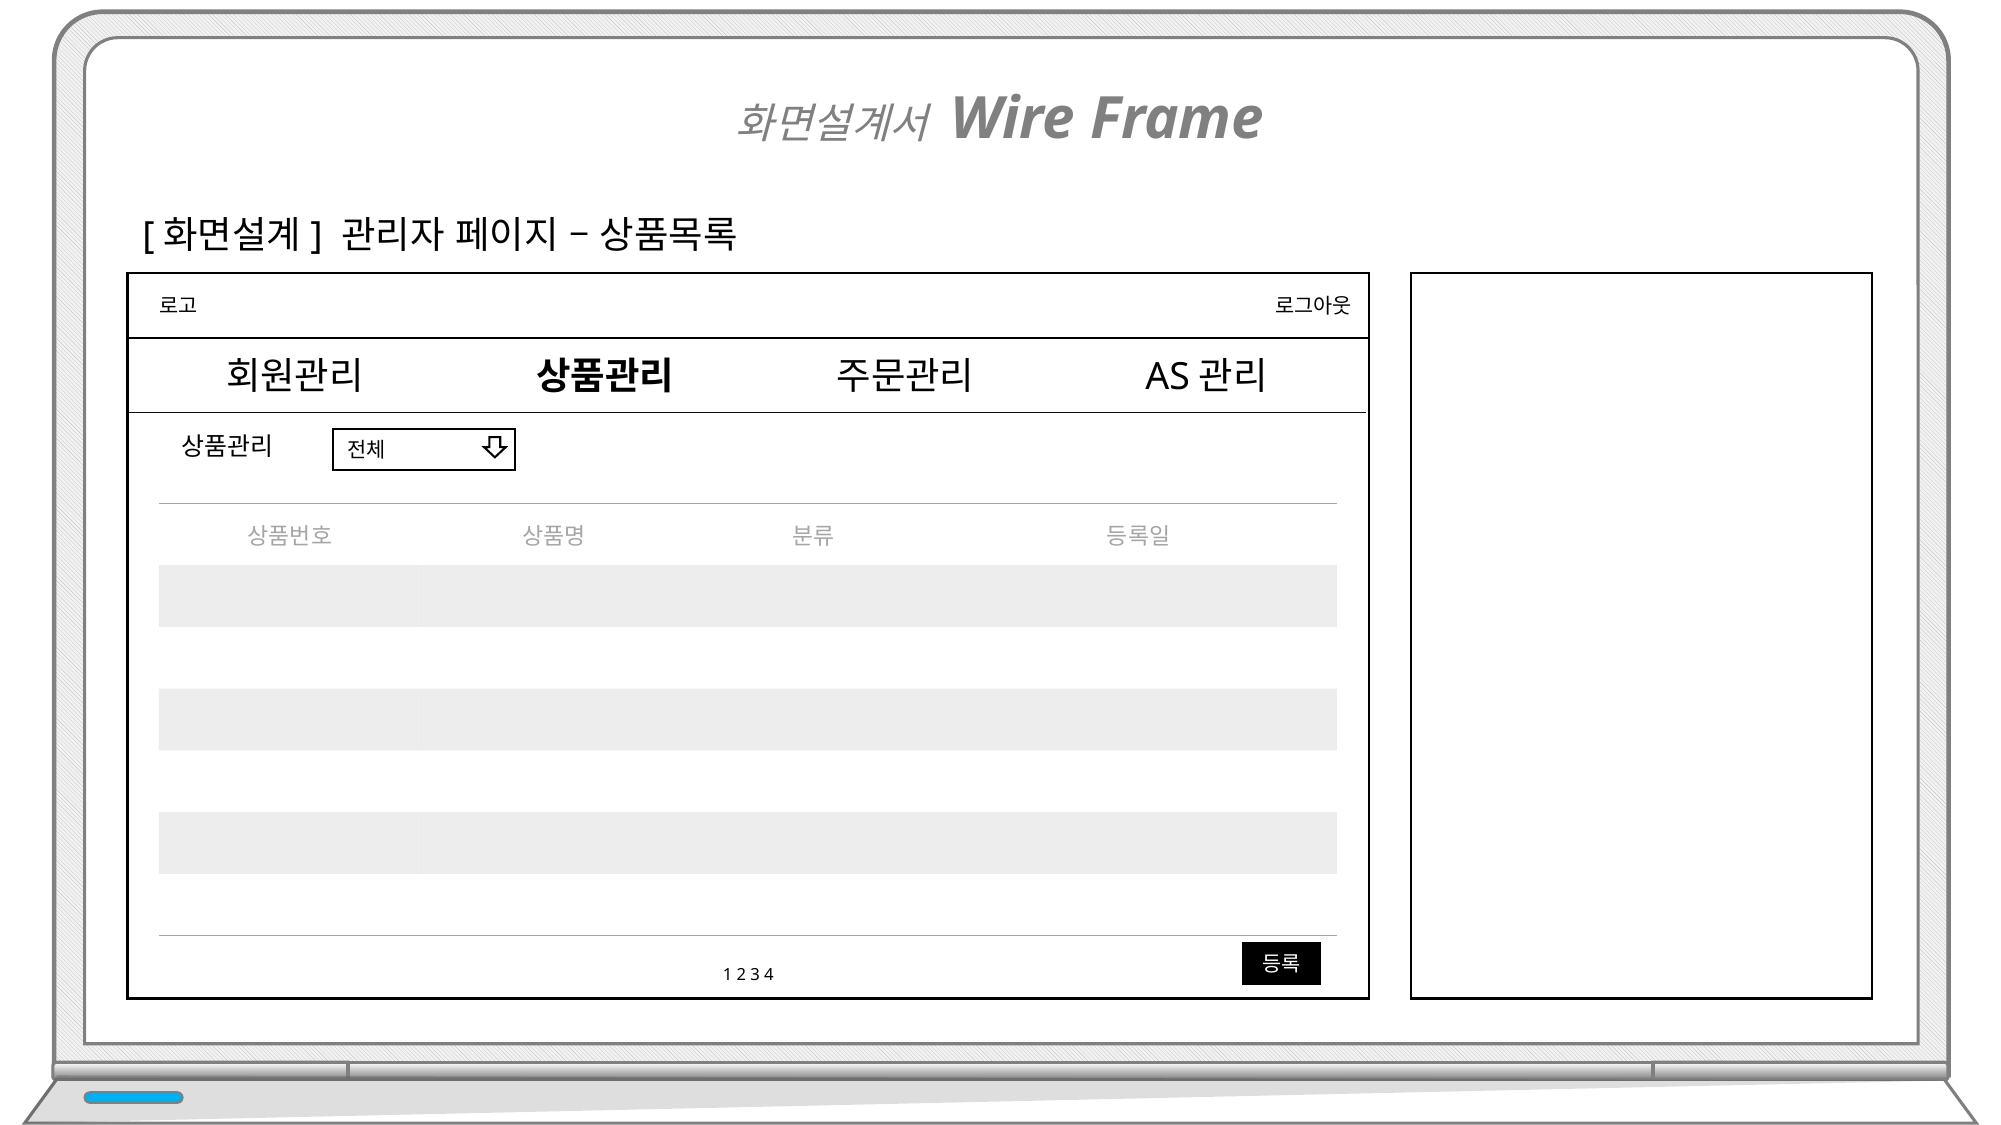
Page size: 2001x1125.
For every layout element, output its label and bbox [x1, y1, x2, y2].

text_box [23, 11, 1977, 1124]
